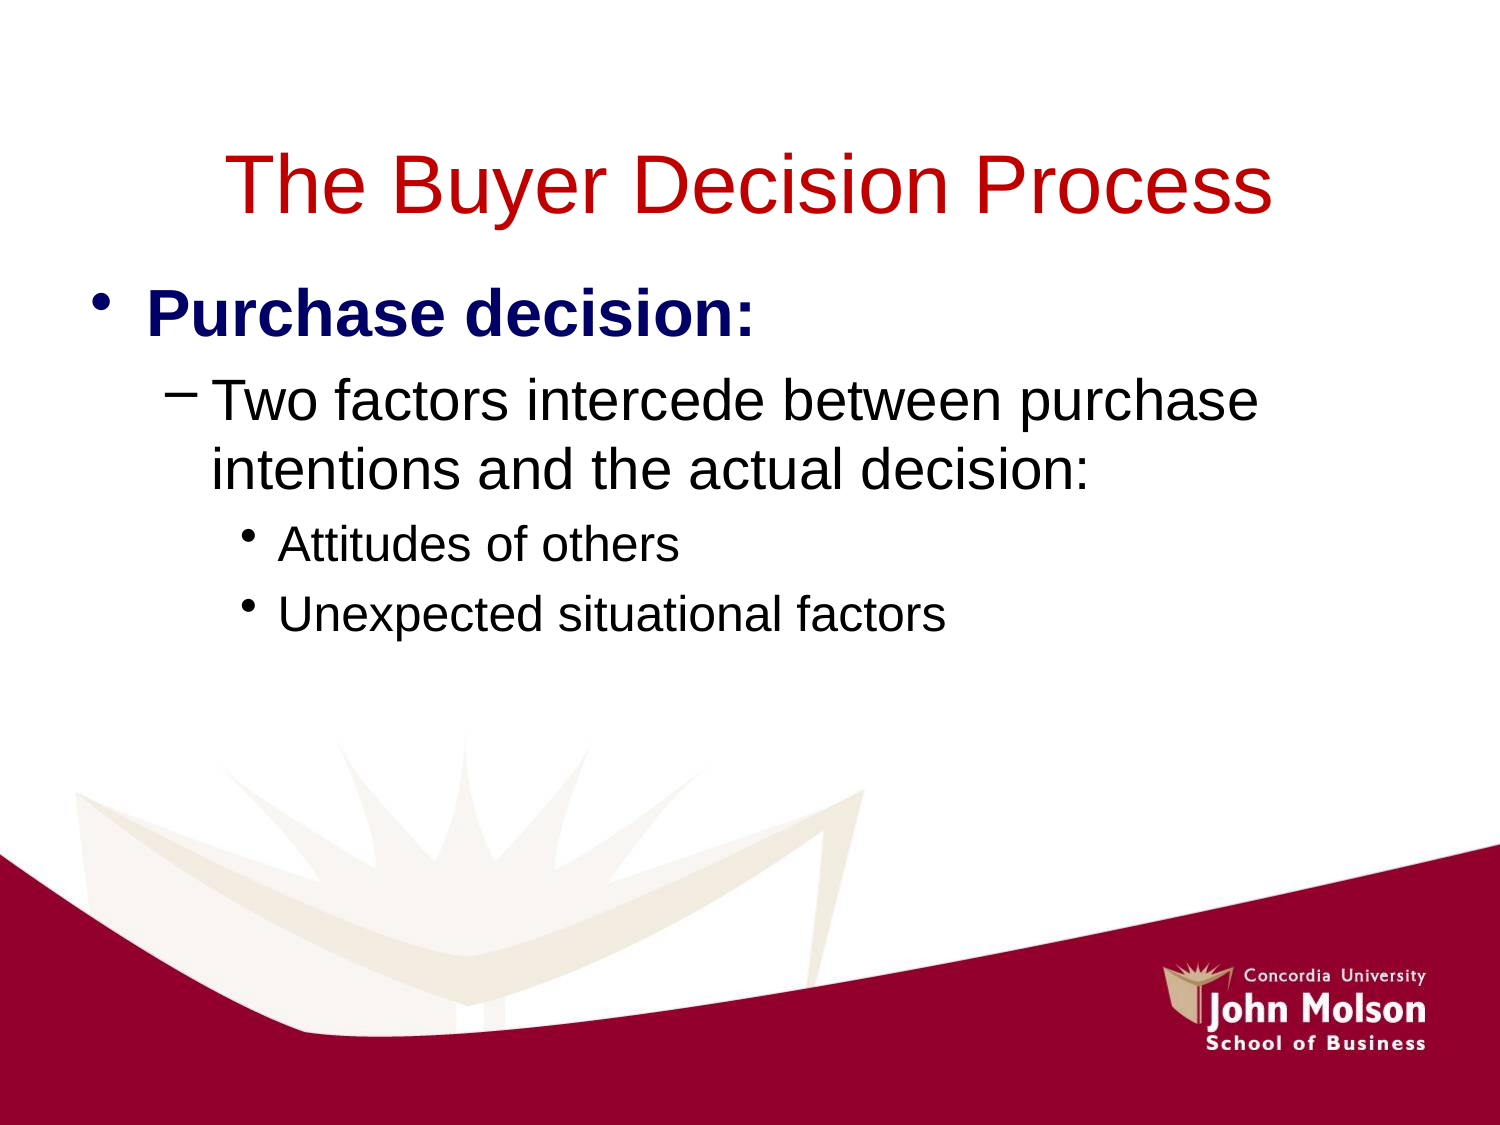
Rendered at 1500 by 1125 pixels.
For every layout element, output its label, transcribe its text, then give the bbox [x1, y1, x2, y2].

list Purchase decision: Two factors intercede between purchase intentions and the actual decision: Attitudes of others Unexpected situational factors [74, 262, 1426, 1006]
picture [0, 0, 1500, 1125]
title The Buyer Decision Process [74, 128, 1426, 233]
